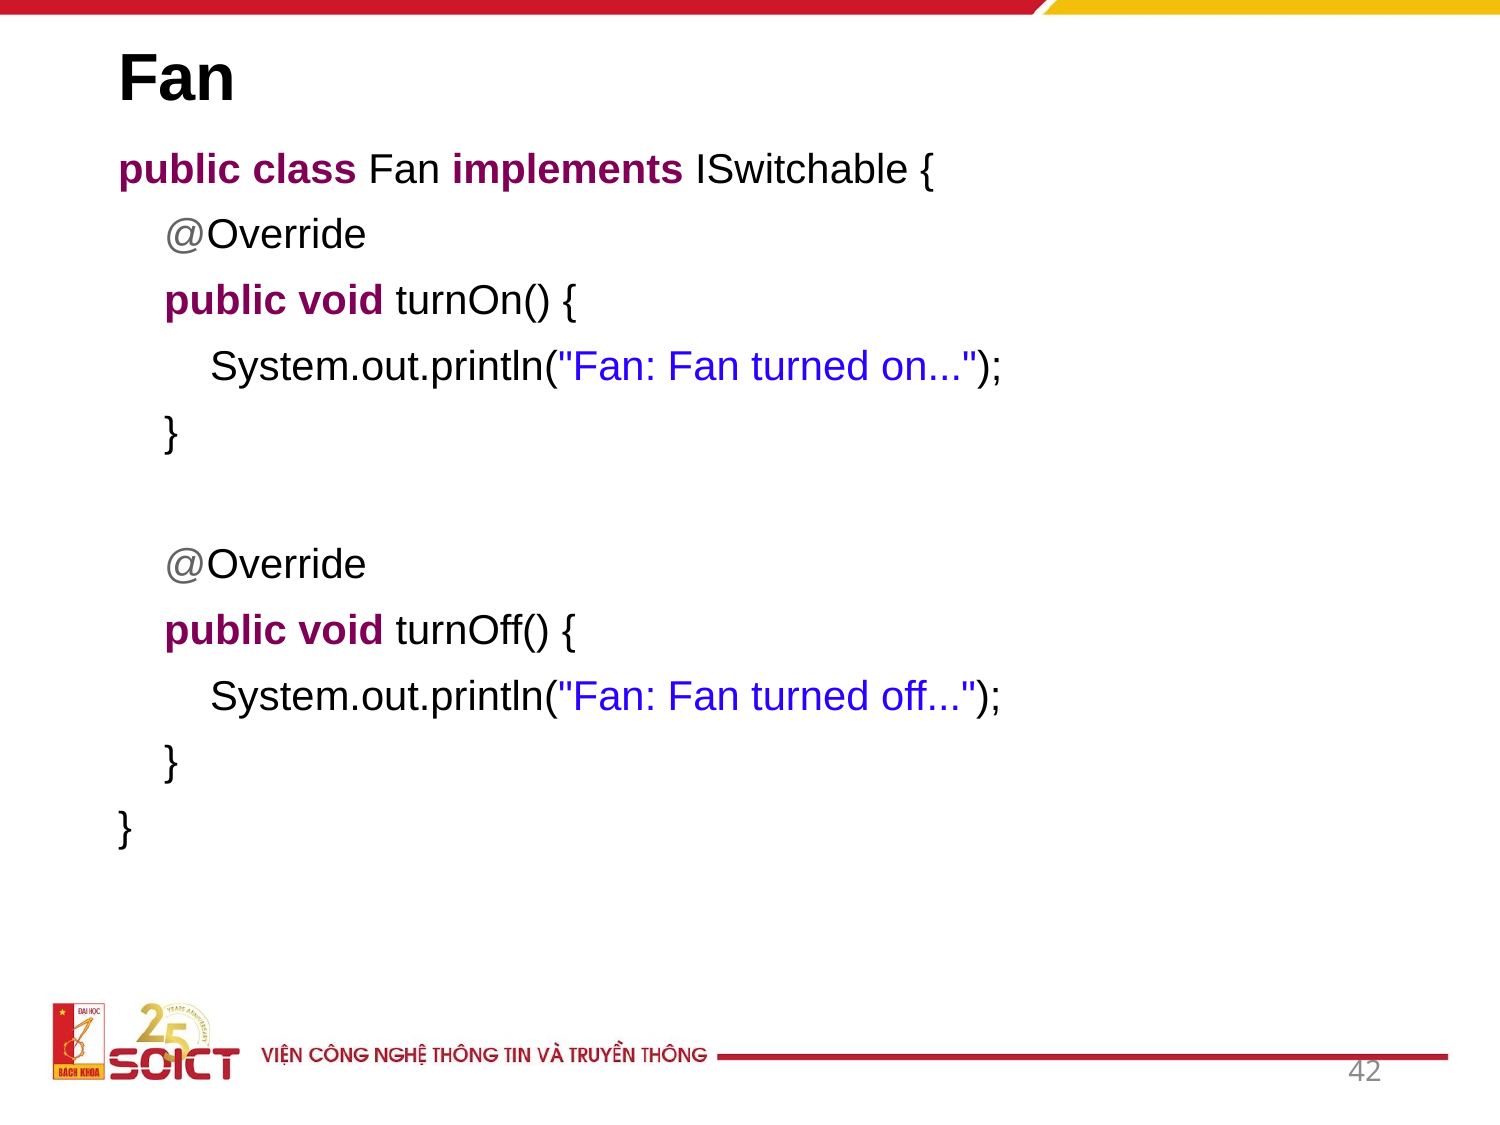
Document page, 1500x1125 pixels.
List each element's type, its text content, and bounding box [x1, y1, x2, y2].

title Fan [103, 18, 1397, 139]
list public class Fan implements ISwitchable { @Override public void turnOn() { System.out.println("Fan: Fan turned on..."); } @Override public void turnOff() { System.out.println("Fan: Fan turned off..."); } } [103, 139, 1397, 989]
picture [0, 0, 1500, 1125]
slide_number 42 [1059, 1042, 1397, 1103]
